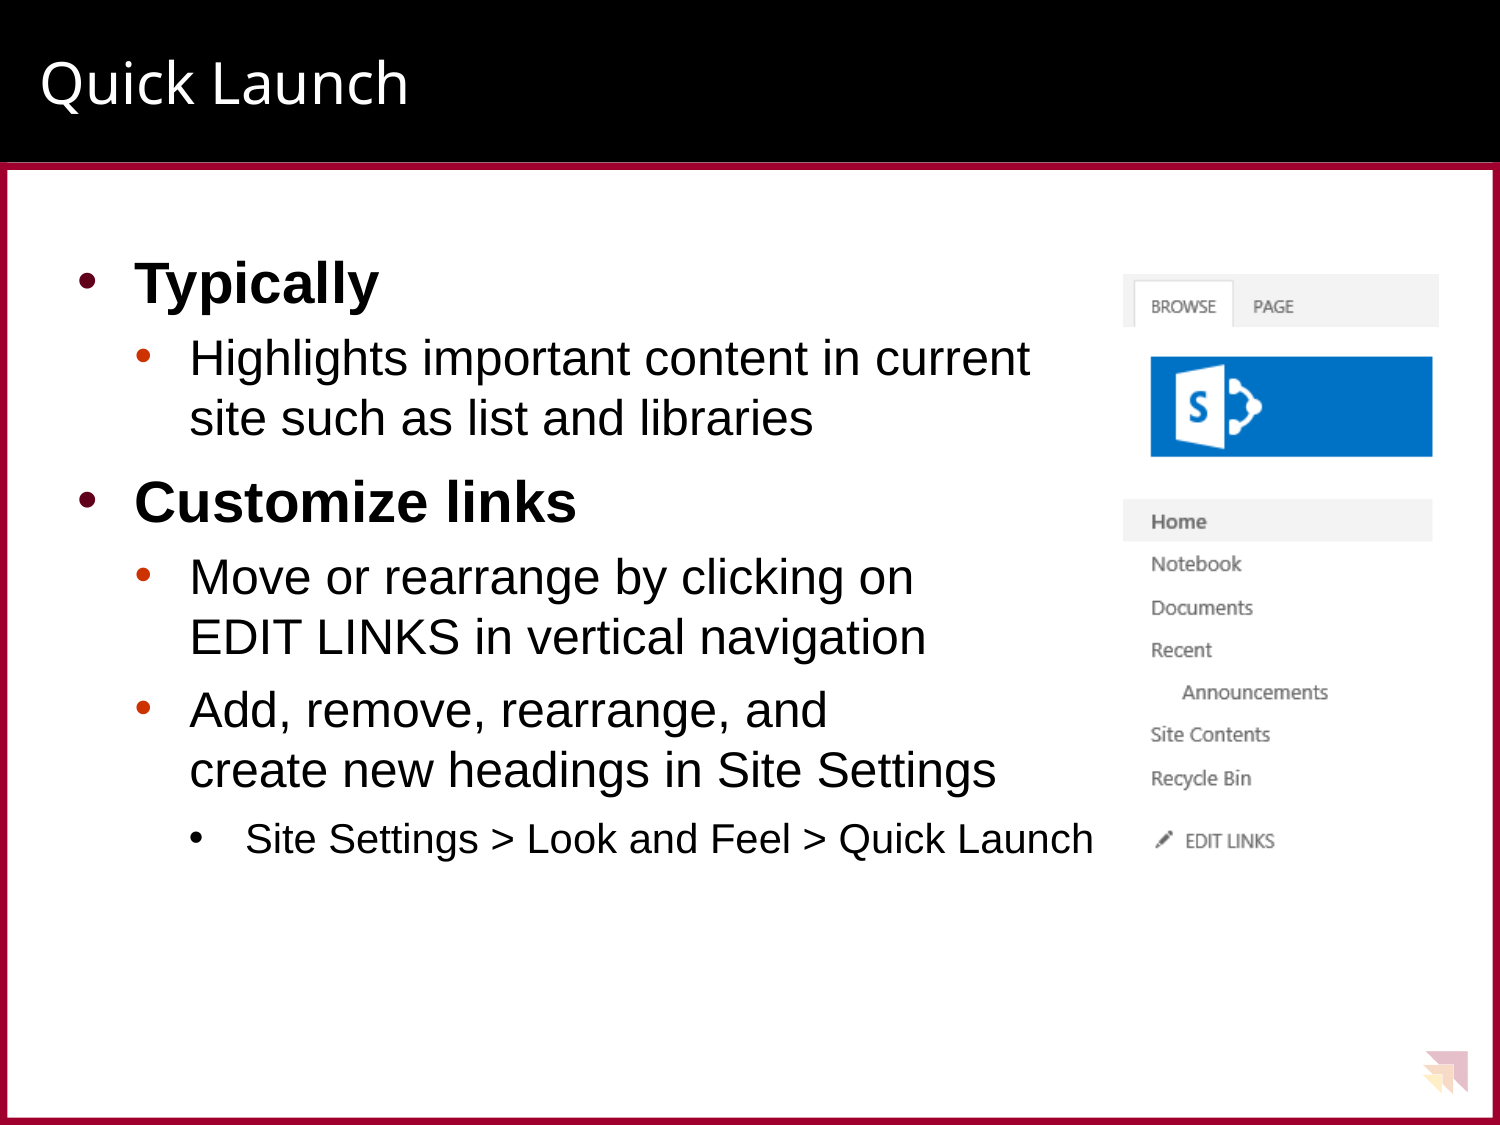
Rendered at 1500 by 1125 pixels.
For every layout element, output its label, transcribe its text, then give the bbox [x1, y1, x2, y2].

picture [1123, 274, 1440, 879]
title Quick Launch [24, 12, 1438, 150]
list Typically Highlights important content in current site such as list and libraries Customize links Move or rearrange by clicking on EDIT LINKS in vertical navigation Add, remove, rearrange, and create new headings in Site Settings Site Settings > Look and Feel > Quick Launch [62, 237, 1438, 1088]
